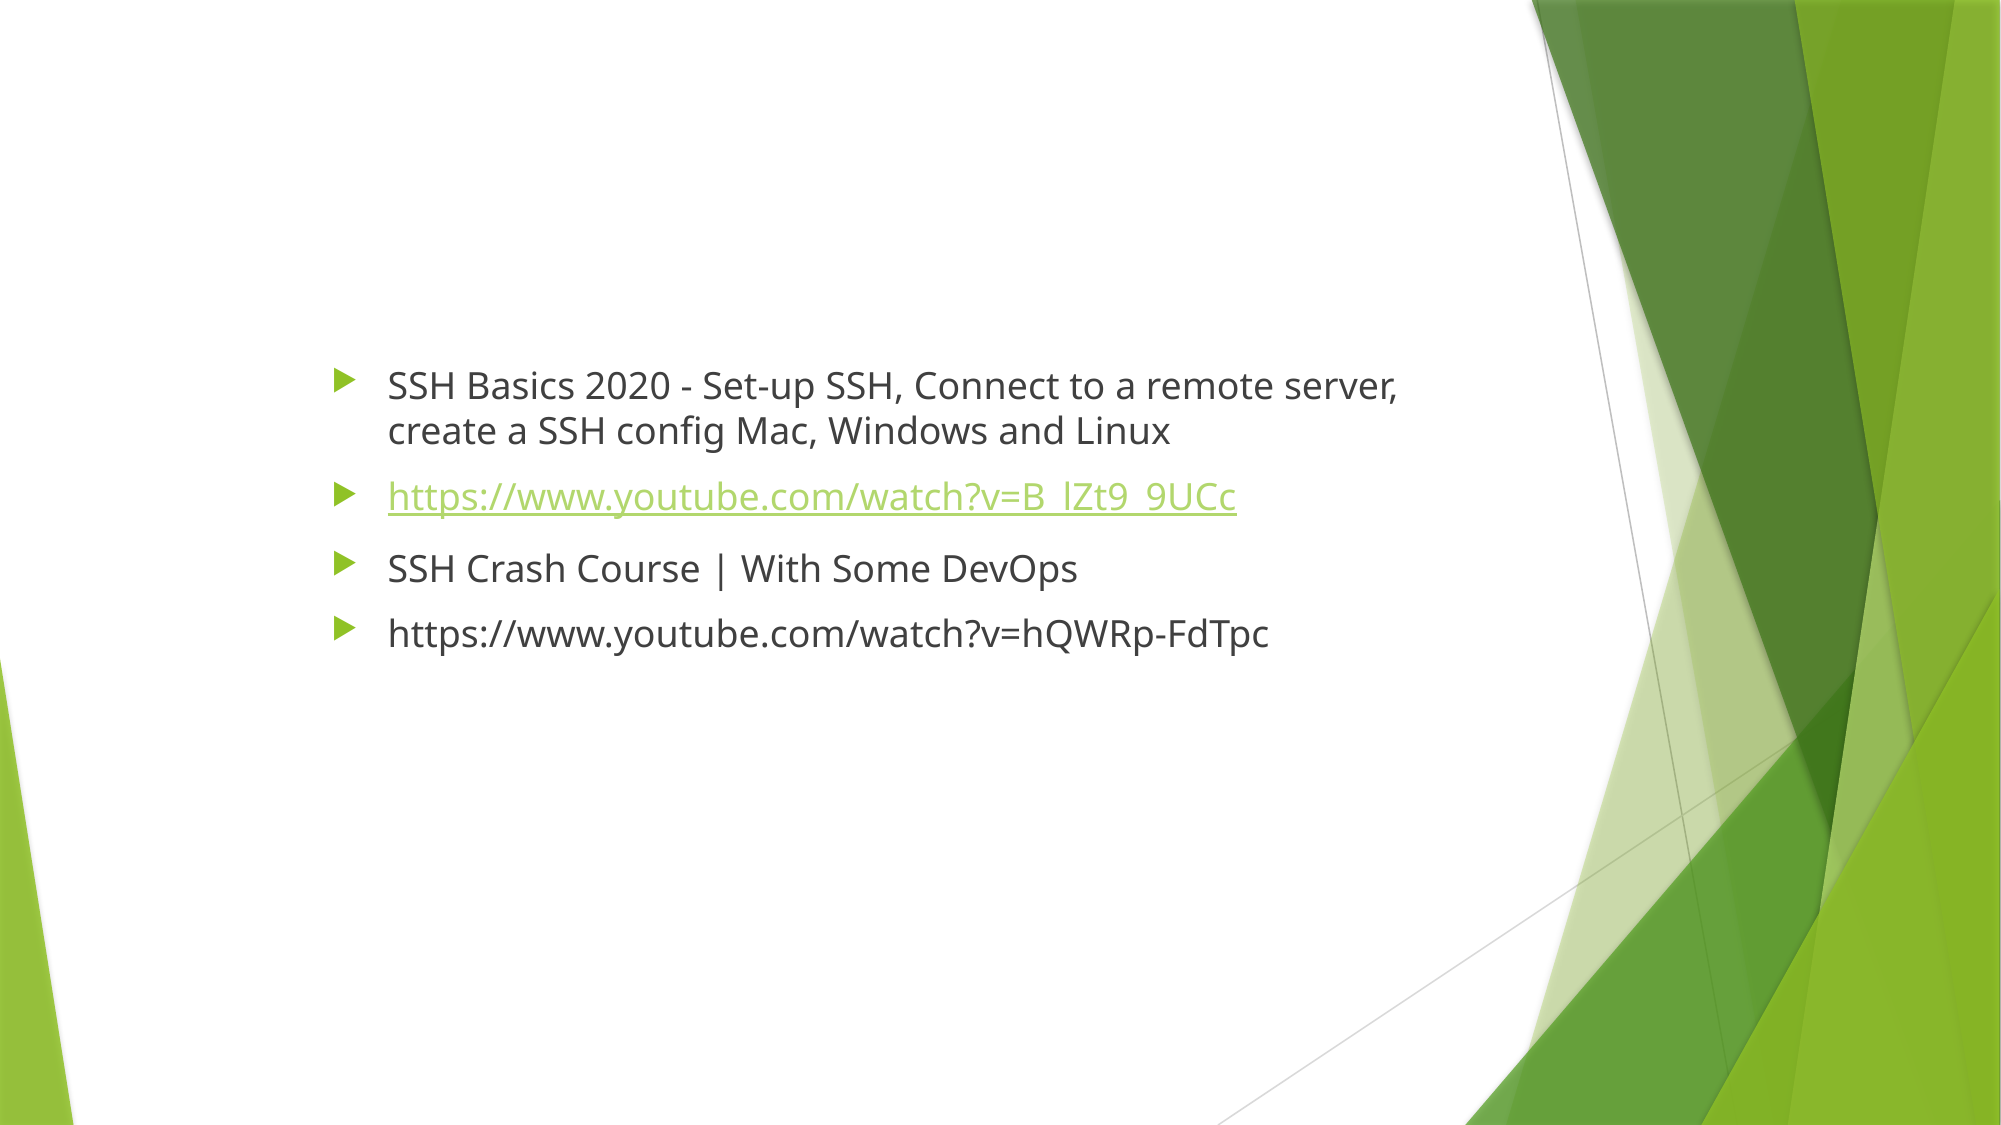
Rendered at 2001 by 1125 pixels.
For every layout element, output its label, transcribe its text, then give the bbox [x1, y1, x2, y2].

list SSH Basics 2020 - Set-up SSH, Connect to a remote server, create a SSH config Mac, Windows and Linux https://www.youtube.com/watch?v=B_lZt9_9UCc SSH Crash Course | With Some DevOps https://www.youtube.com/watch?v=hQWRp-FdTpc [316, 354, 1522, 717]
